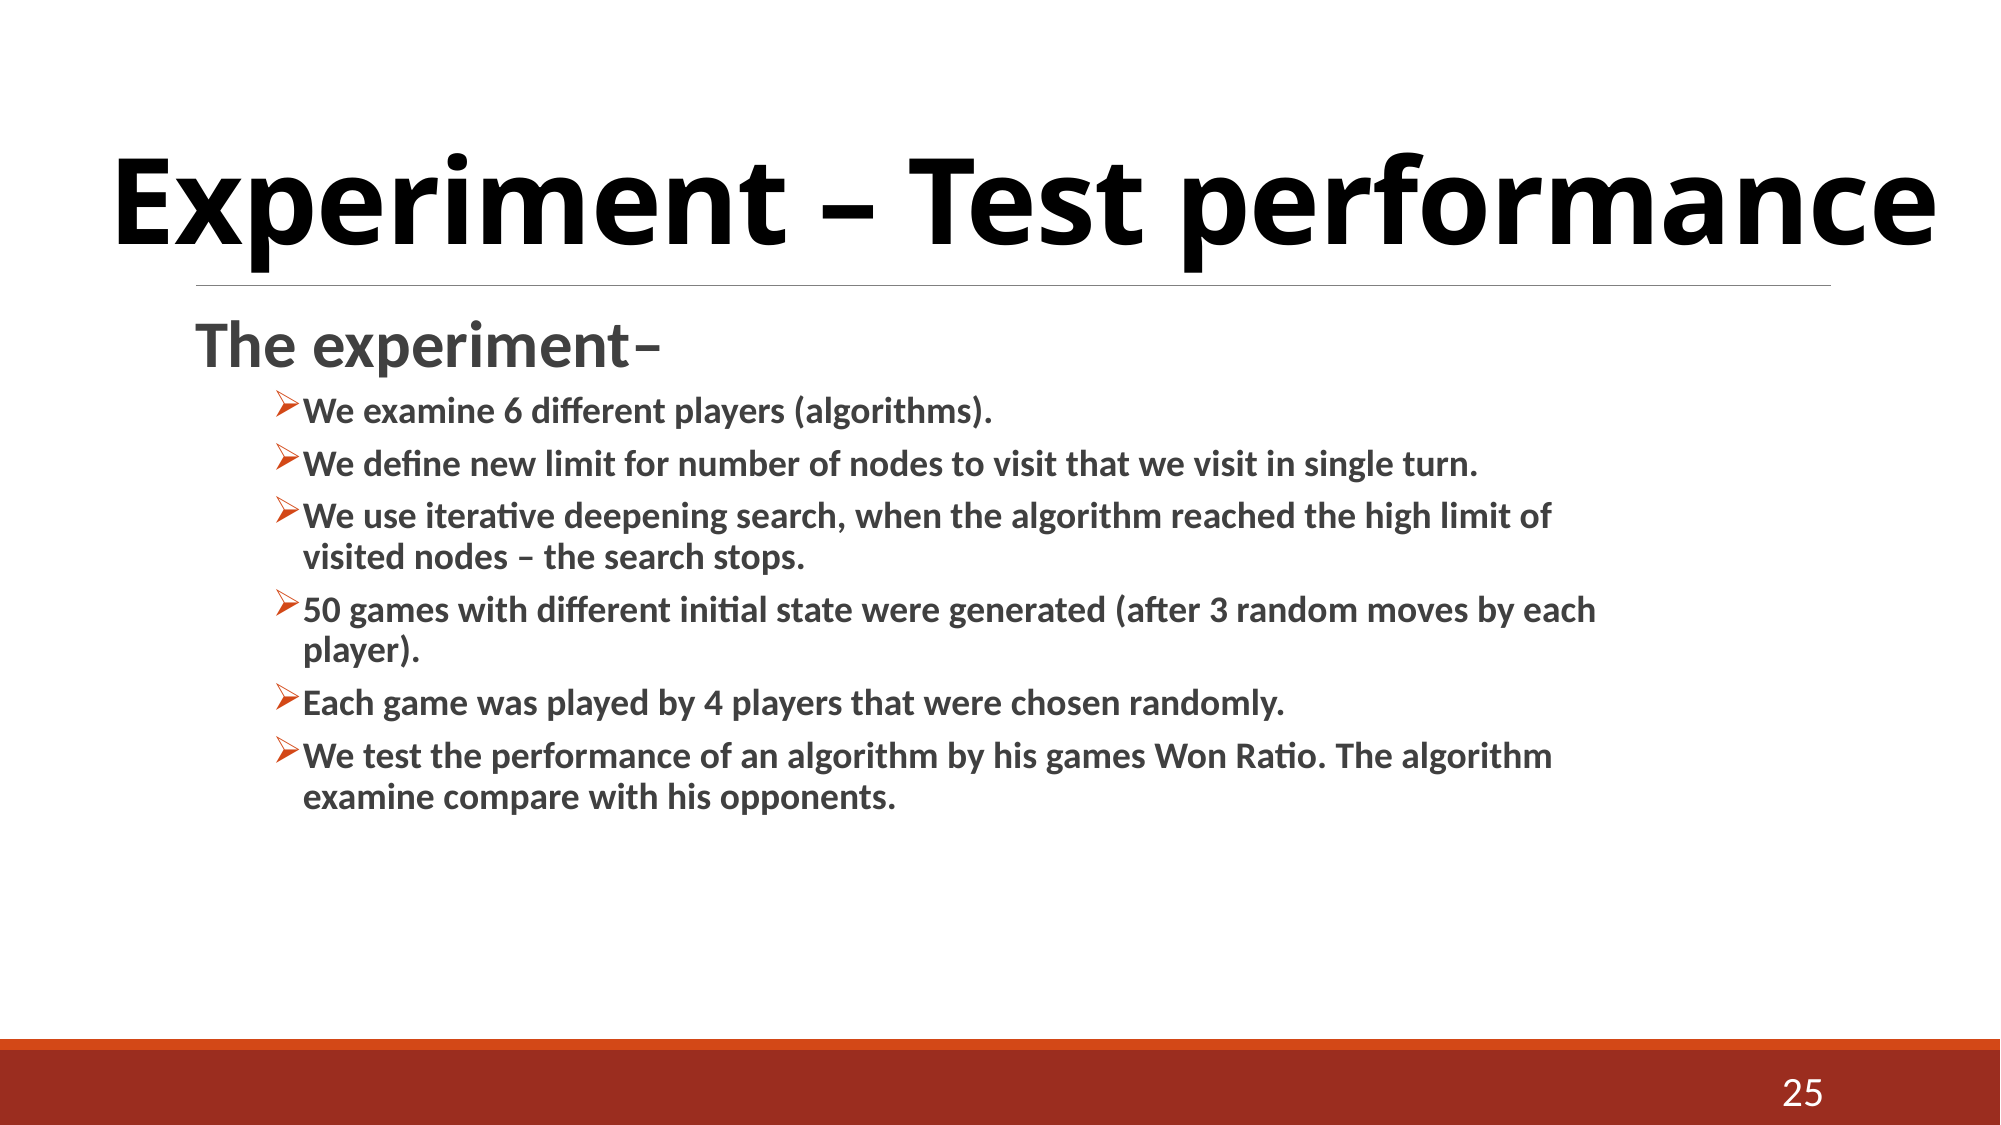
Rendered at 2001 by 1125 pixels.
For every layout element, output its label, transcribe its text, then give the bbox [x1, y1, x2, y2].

list The experiment– We examine 6 different players (algorithms). We define new limit for number of nodes to visit that we visit in single turn. We use iterative deepening search, when the algorithm reached the high limit of visited nodes – the search stops. 50 games with different initial state were generated (after 3 random moves by each player). Each game was played by 4 players that were chosen randomly. We test the performance of an algorithm by his games Won Ratio. The algorithm examine compare with his opponents. [180, 302, 1625, 984]
slide_number 25 [1624, 1059, 1840, 1120]
title Experiment – Test performance [93, 48, 2000, 277]
